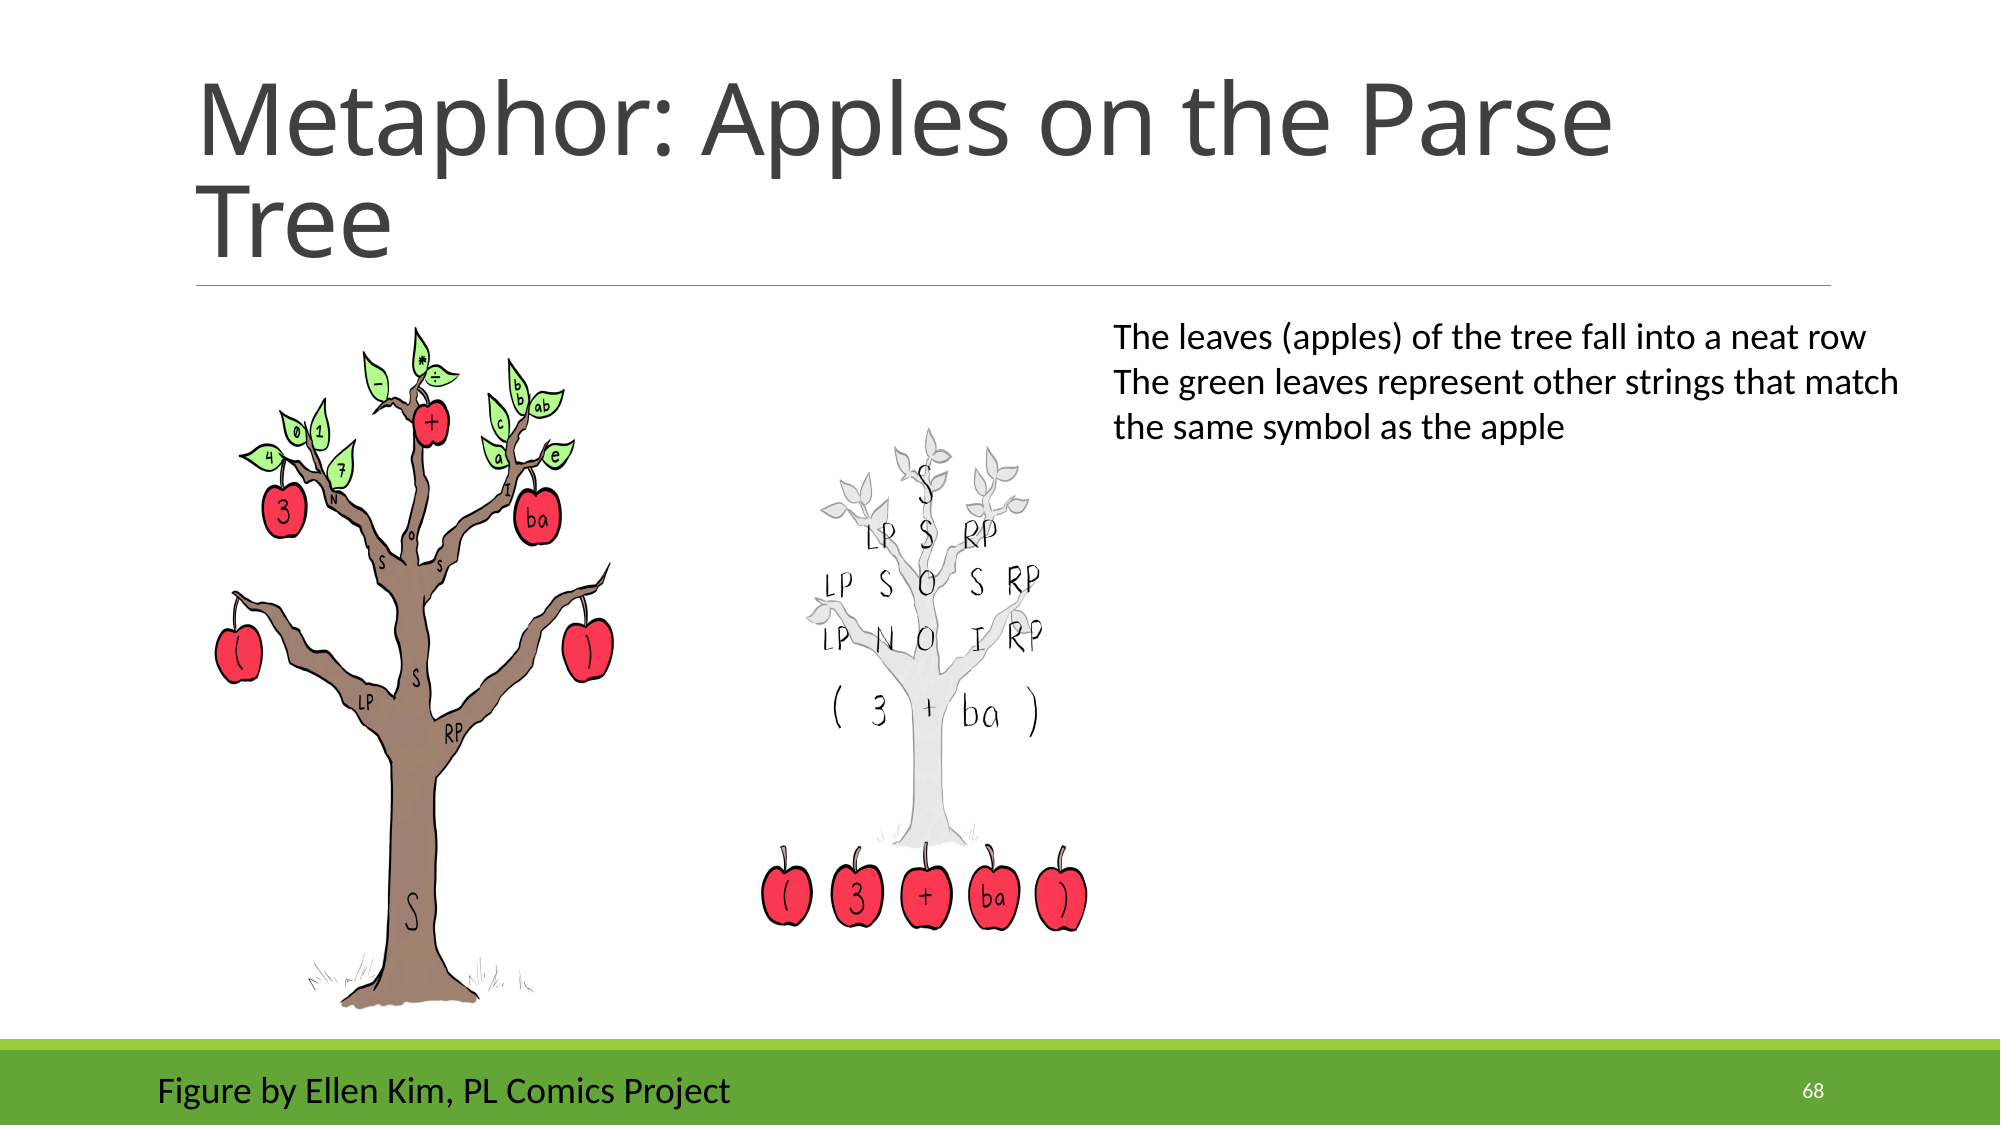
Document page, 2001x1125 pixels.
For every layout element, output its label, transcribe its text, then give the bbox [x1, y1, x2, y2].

title Metaphor: Apples on the Parse Tree [180, 47, 1830, 285]
slide_number 68 [1624, 1059, 1840, 1120]
text_box Figure by Ellen Kim, PL Comics Project [142, 1058, 747, 1119]
text_box The leaves (apples) of the tree fall into a neat row The green leaves represent other strings that match the same symbol as the apple [1212, 304, 1925, 455]
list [138, 284, 1205, 1026]
